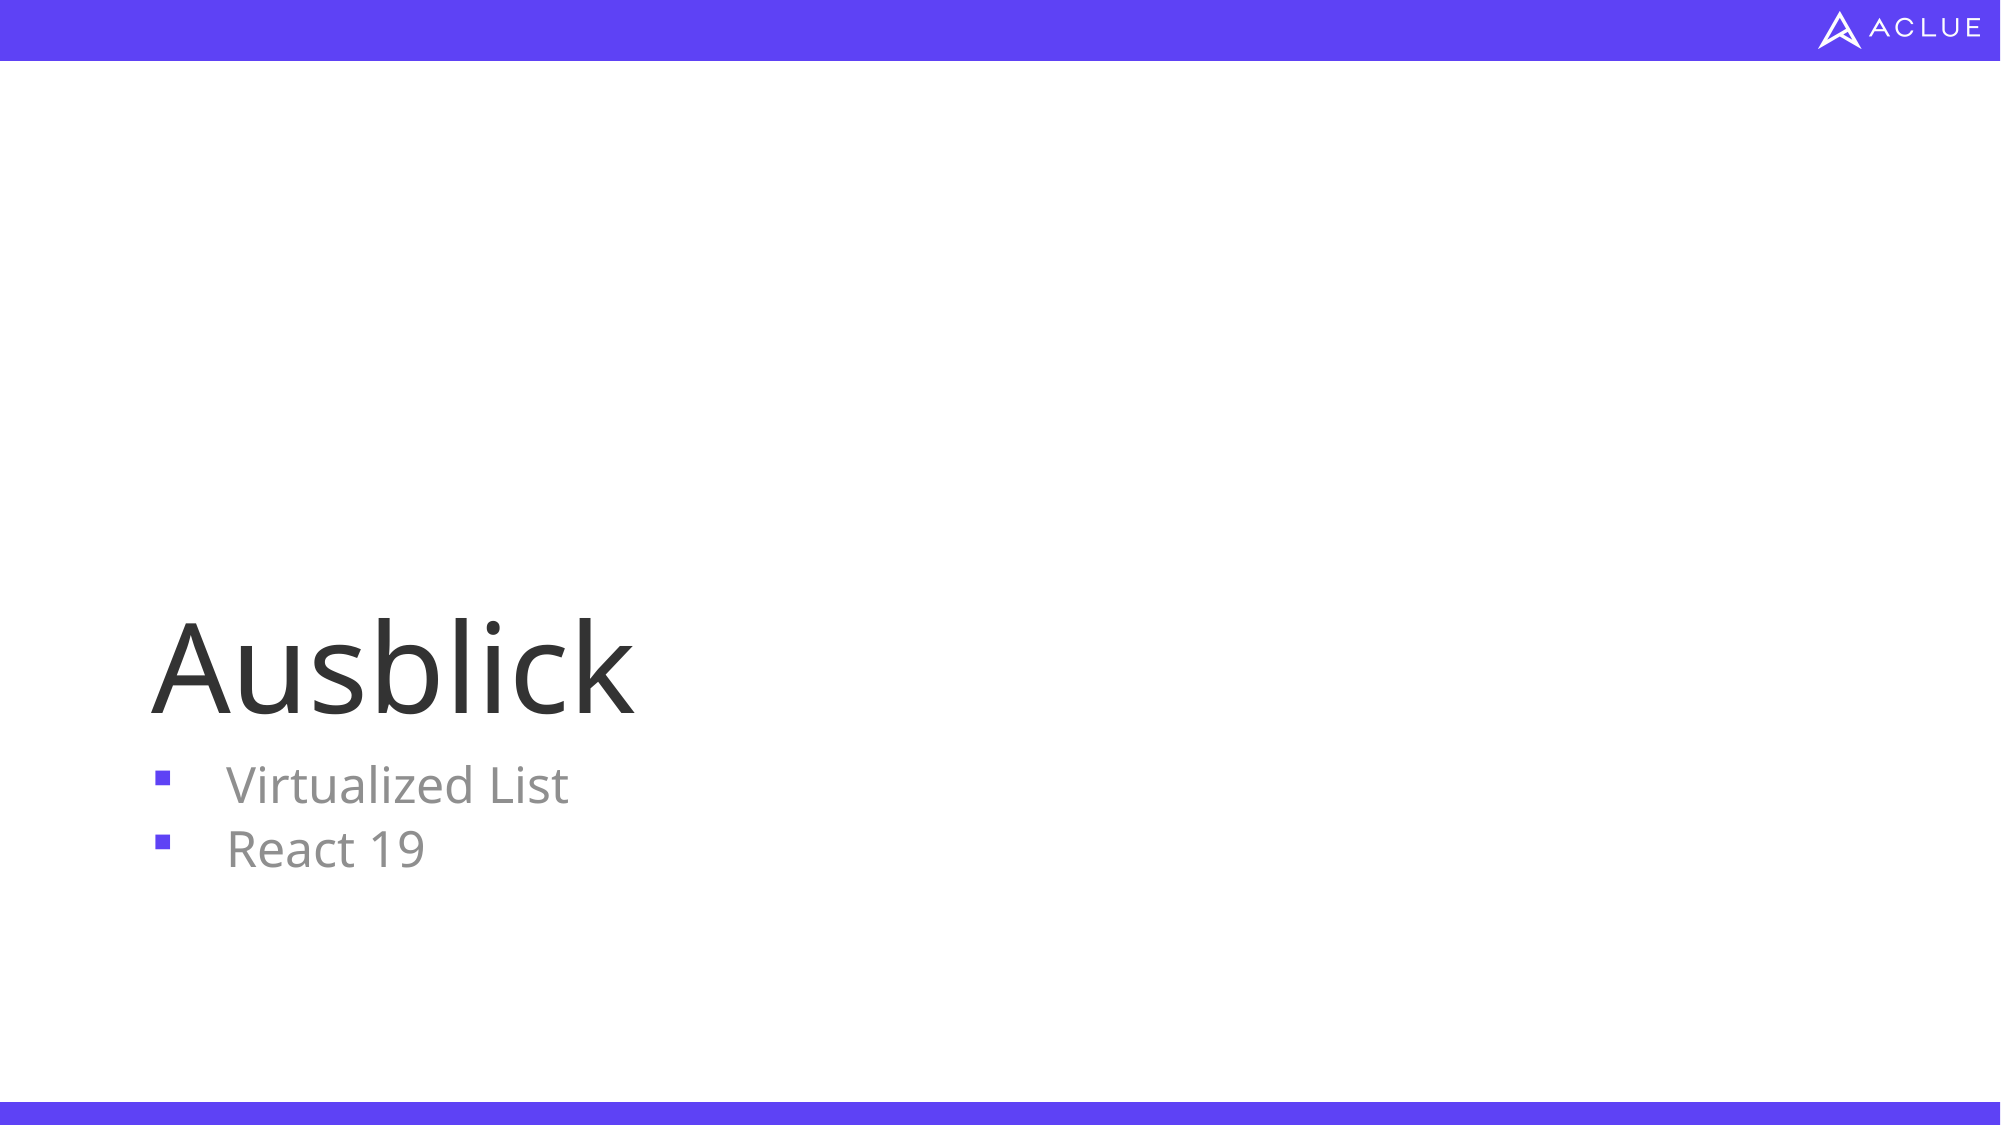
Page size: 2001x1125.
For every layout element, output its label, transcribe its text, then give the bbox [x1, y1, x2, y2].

picture [1818, 11, 1980, 49]
list Virtualized List React 19 [136, 752, 1862, 999]
title Ausblick [136, 280, 1862, 749]
